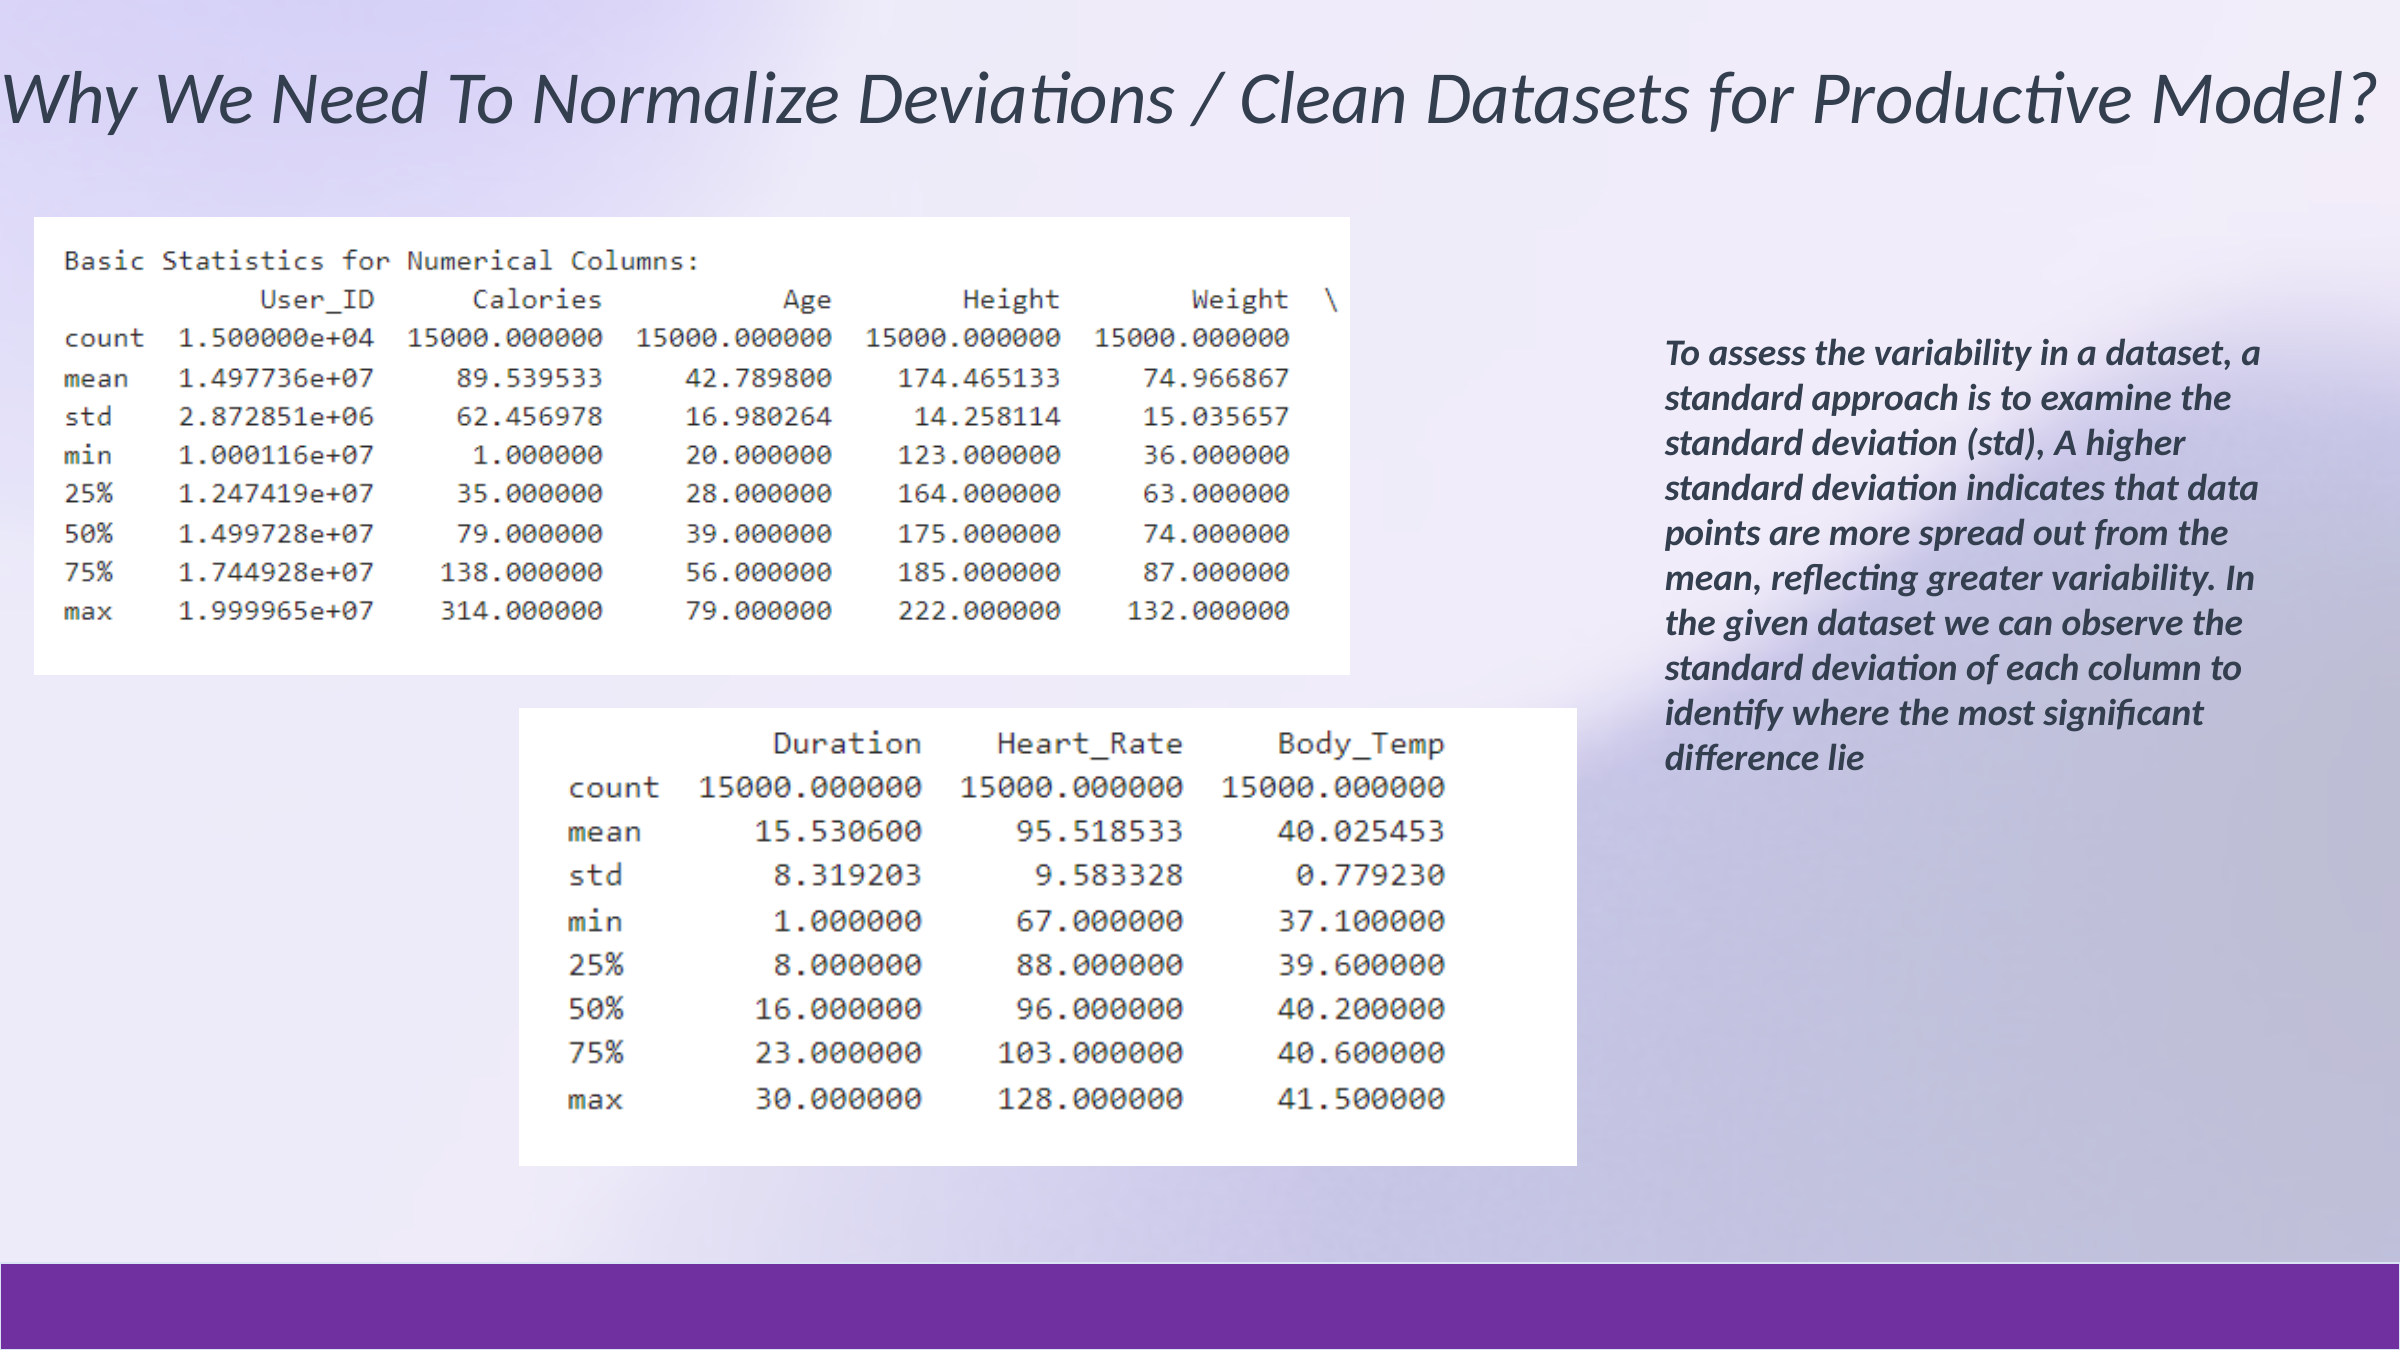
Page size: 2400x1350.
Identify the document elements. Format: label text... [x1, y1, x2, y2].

text_box To assess the variability in a dataset, a standard approach is to examine the standard deviation (std), A higher standard deviation indicates that data points are more spread out from the mean, reflecting greater variability. In the given dataset we can observe the standard deviation of each column to identify where the most significant difference lie [1650, 320, 2309, 785]
text_box Why We Need To Normalize Deviations / Clean Datasets for Productive Model? [0, 0, 2400, 152]
text_box [0, 1262, 2400, 1350]
picture [34, 217, 1350, 675]
picture [519, 708, 1577, 1166]
